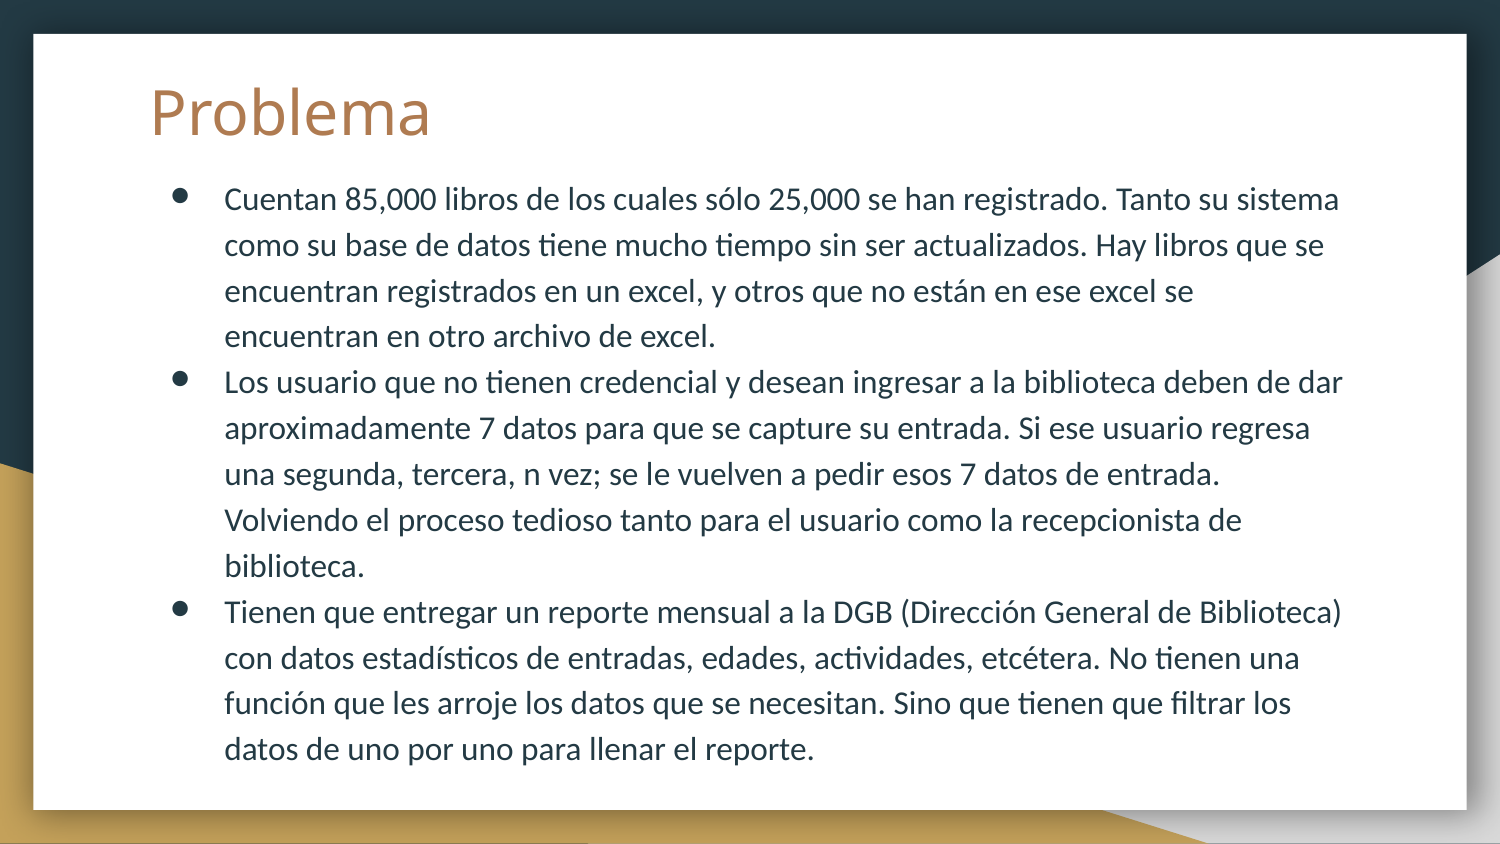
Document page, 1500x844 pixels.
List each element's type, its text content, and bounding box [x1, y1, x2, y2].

list Cuentan 85,000 libros de los cuales sólo 25,000 se han registrado. Tanto su sistema como su base de datos tiene mucho tiempo sin ser actualizados. Hay libros que se encuentran registrados en un excel, y otros que no están en ese excel se encuentran en otro archivo de excel. Los usuario que no tienen credencial y desean ingresar a la biblioteca deben de dar aproximadamente 7 datos para que se capture su entrada. Si ese usuario regresa una segunda, tercera, n vez; se le vuelven a pedir esos 7 datos de entrada. Volviendo el proceso tedioso tanto para el usuario como la recepcionista de biblioteca. Tienen que entregar un reporte mensual a la DGB (Dirección General de Biblioteca) con datos estadísticos de entradas, edades, actividades, etcétera. No tienen una función que les arroje los datos que se necesitan. Sino que tienen que filtrar los datos de uno por uno para llenar el reporte. [134, 155, 1366, 729]
title Problema [134, 57, 1366, 155]
